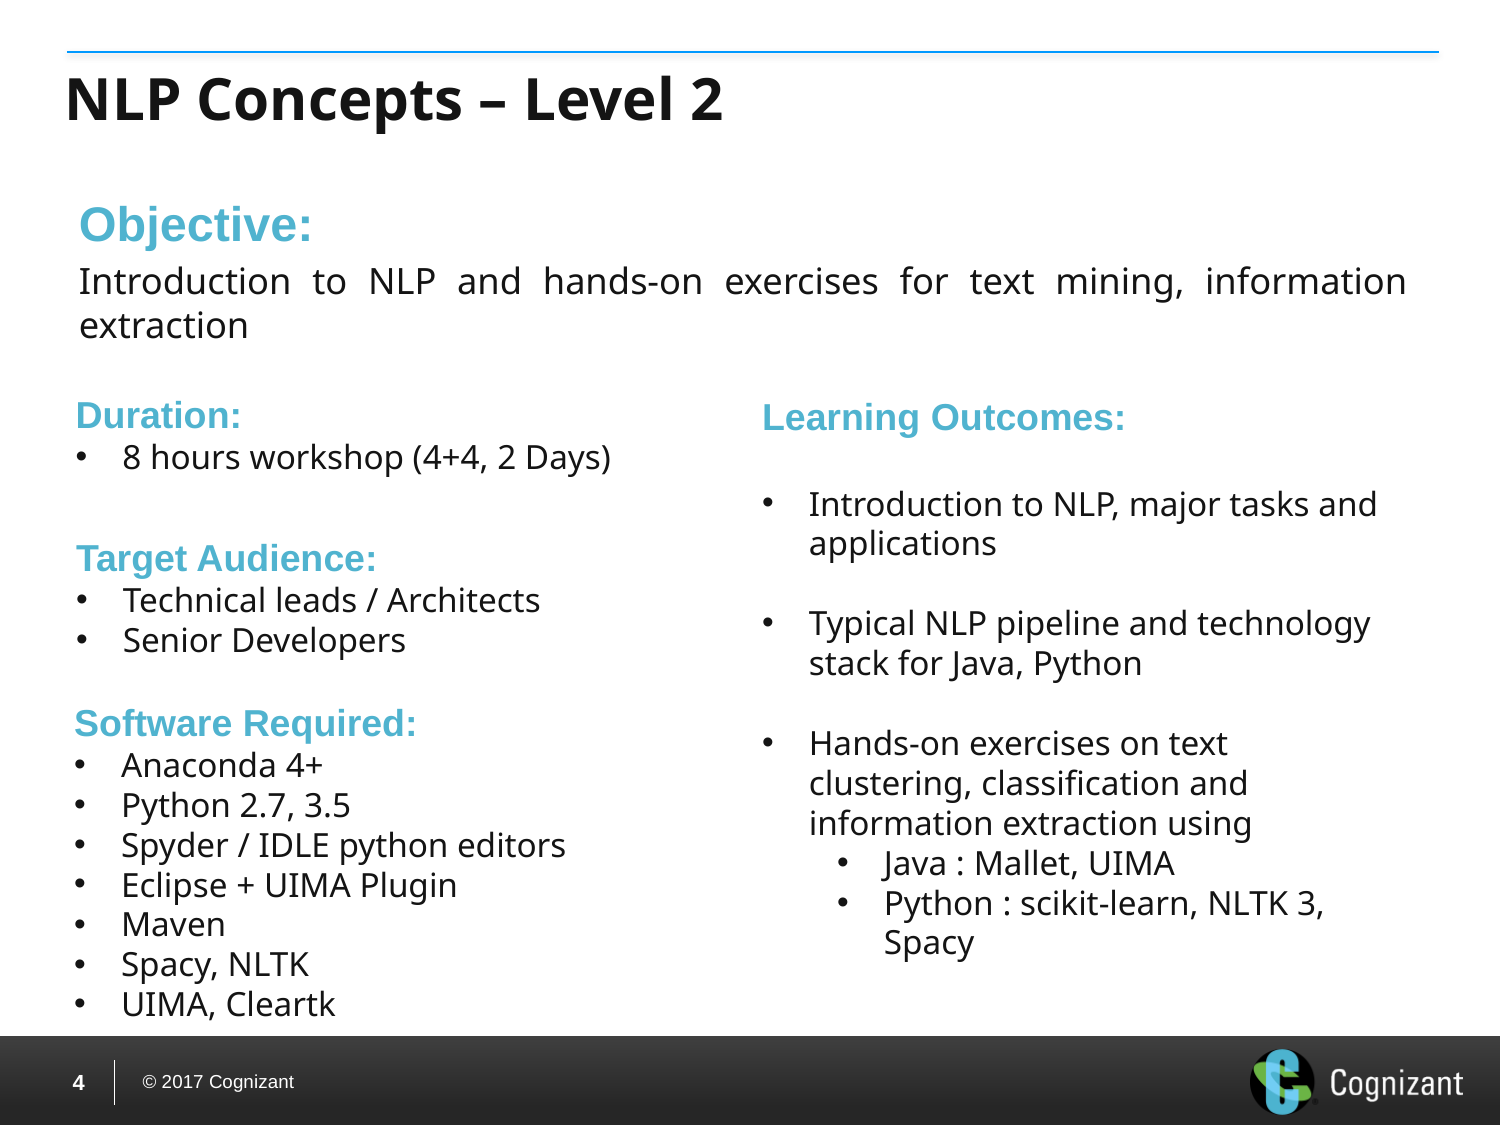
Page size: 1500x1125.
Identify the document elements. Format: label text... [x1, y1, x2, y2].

text_box Software Required: Anaconda 4+ Python 2.7, 3.5 Spyder / IDLE python editors Eclipse + UIMA Plugin Maven Spacy, NLTK UIMA, Cleartk [59, 691, 725, 1031]
text_box Duration: 8 hours workshop (4+4, 2 Days) [60, 383, 726, 484]
list Objective: Introduction to NLP and hands-on exercises for text mining, information extraction [64, 185, 1424, 354]
text_box Learning Outcomes: Introduction to NLP, major tasks and applications Typical NLP pipeline and technology stack for Java, Python Hands-on exercises on text clustering, classification and information extraction using Java : Mallet, UIMA Python : scikit-learn, NLTK 3, Spacy [747, 385, 1400, 970]
picture [1250, 1049, 1463, 1115]
slide_number 3 [27, 1045, 100, 1118]
text_box Target Audience: Technical leads / Architects Senior Developers [61, 527, 727, 667]
title NLP Concepts – Level 2 [49, 54, 1438, 154]
